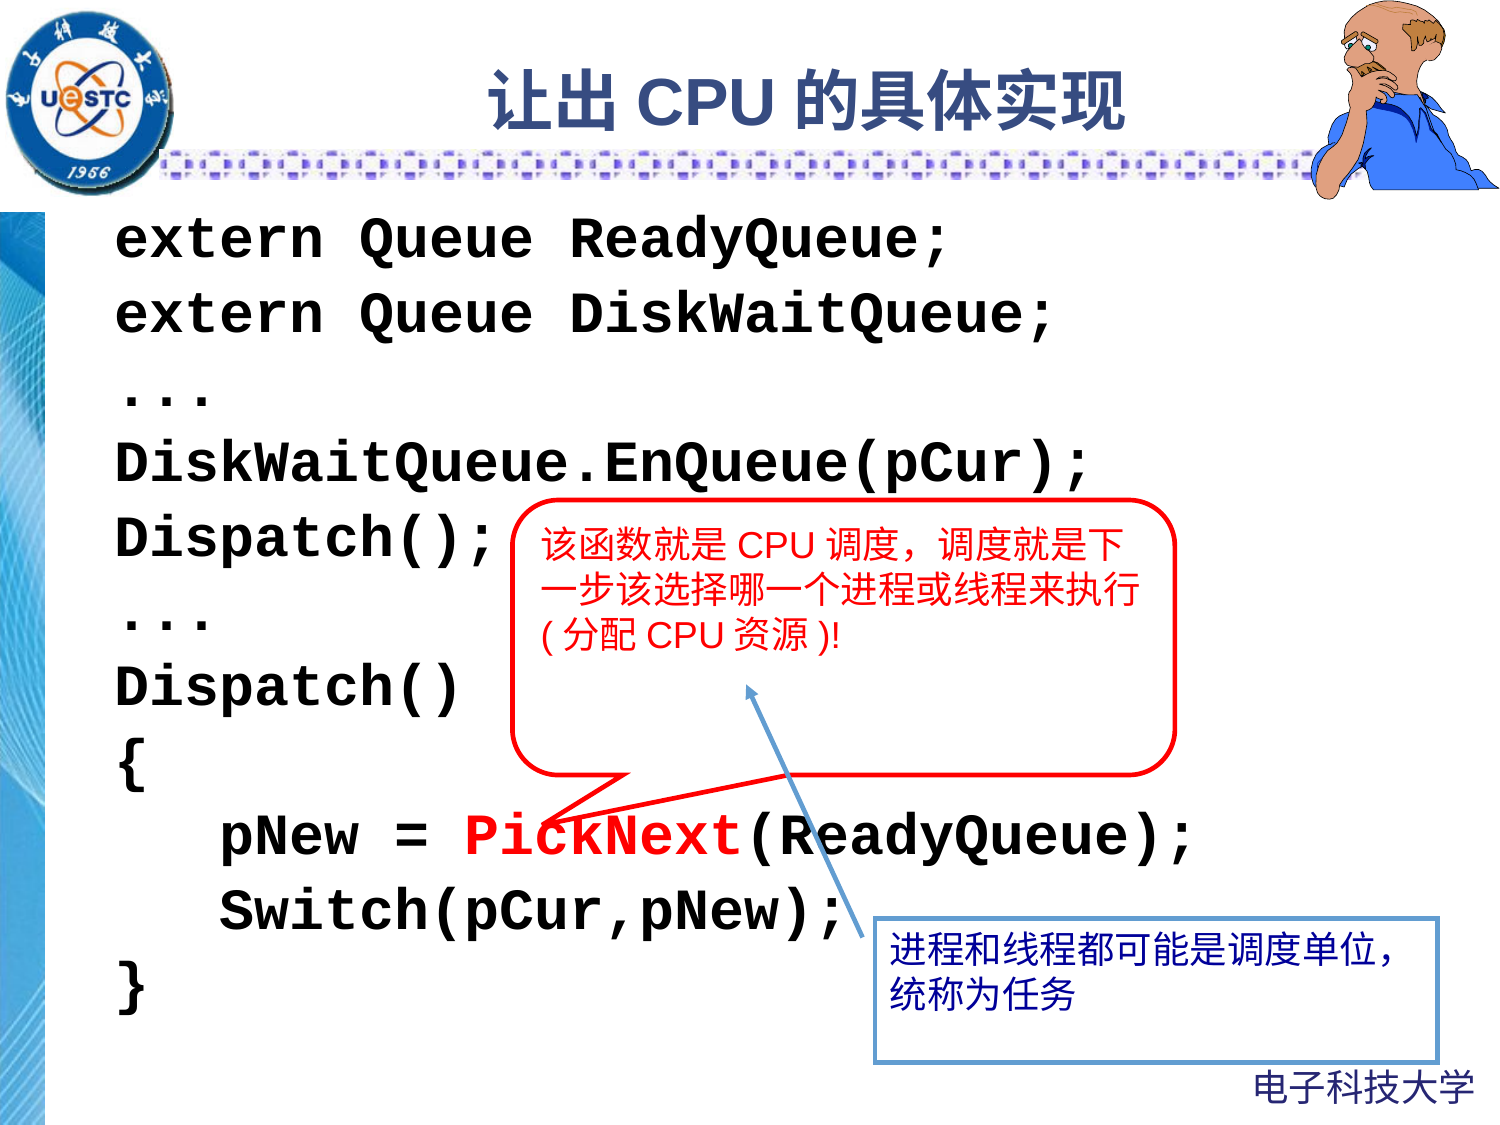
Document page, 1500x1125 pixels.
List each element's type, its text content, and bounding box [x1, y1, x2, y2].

title 让出CPU的具体实现 [171, 60, 1310, 151]
picture [5, 0, 1310, 197]
picture [0, 212, 45, 1125]
text_box 进程和线程都可能是调度单位，统称为任务 [875, 918, 1438, 1063]
text_box 进程和线程都可能是调度单位，统称为任务 [745, 684, 863, 938]
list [1310, 0, 1500, 200]
text_box extern Queue ReadyQueue; extern Queue DiskWaitQueue; ... DiskWaitQueue.EnQueue(pCur); Dispatch(); ... Dispatch() { pNew = PickNext(ReadyQueue); Switch(pCur,pNew); } [99, 200, 1500, 1075]
text_box 该函数就是CPU调度，调度就是下一步该选择哪一个进程或线程来执行(分配CPU资源)! [512, 500, 1175, 826]
